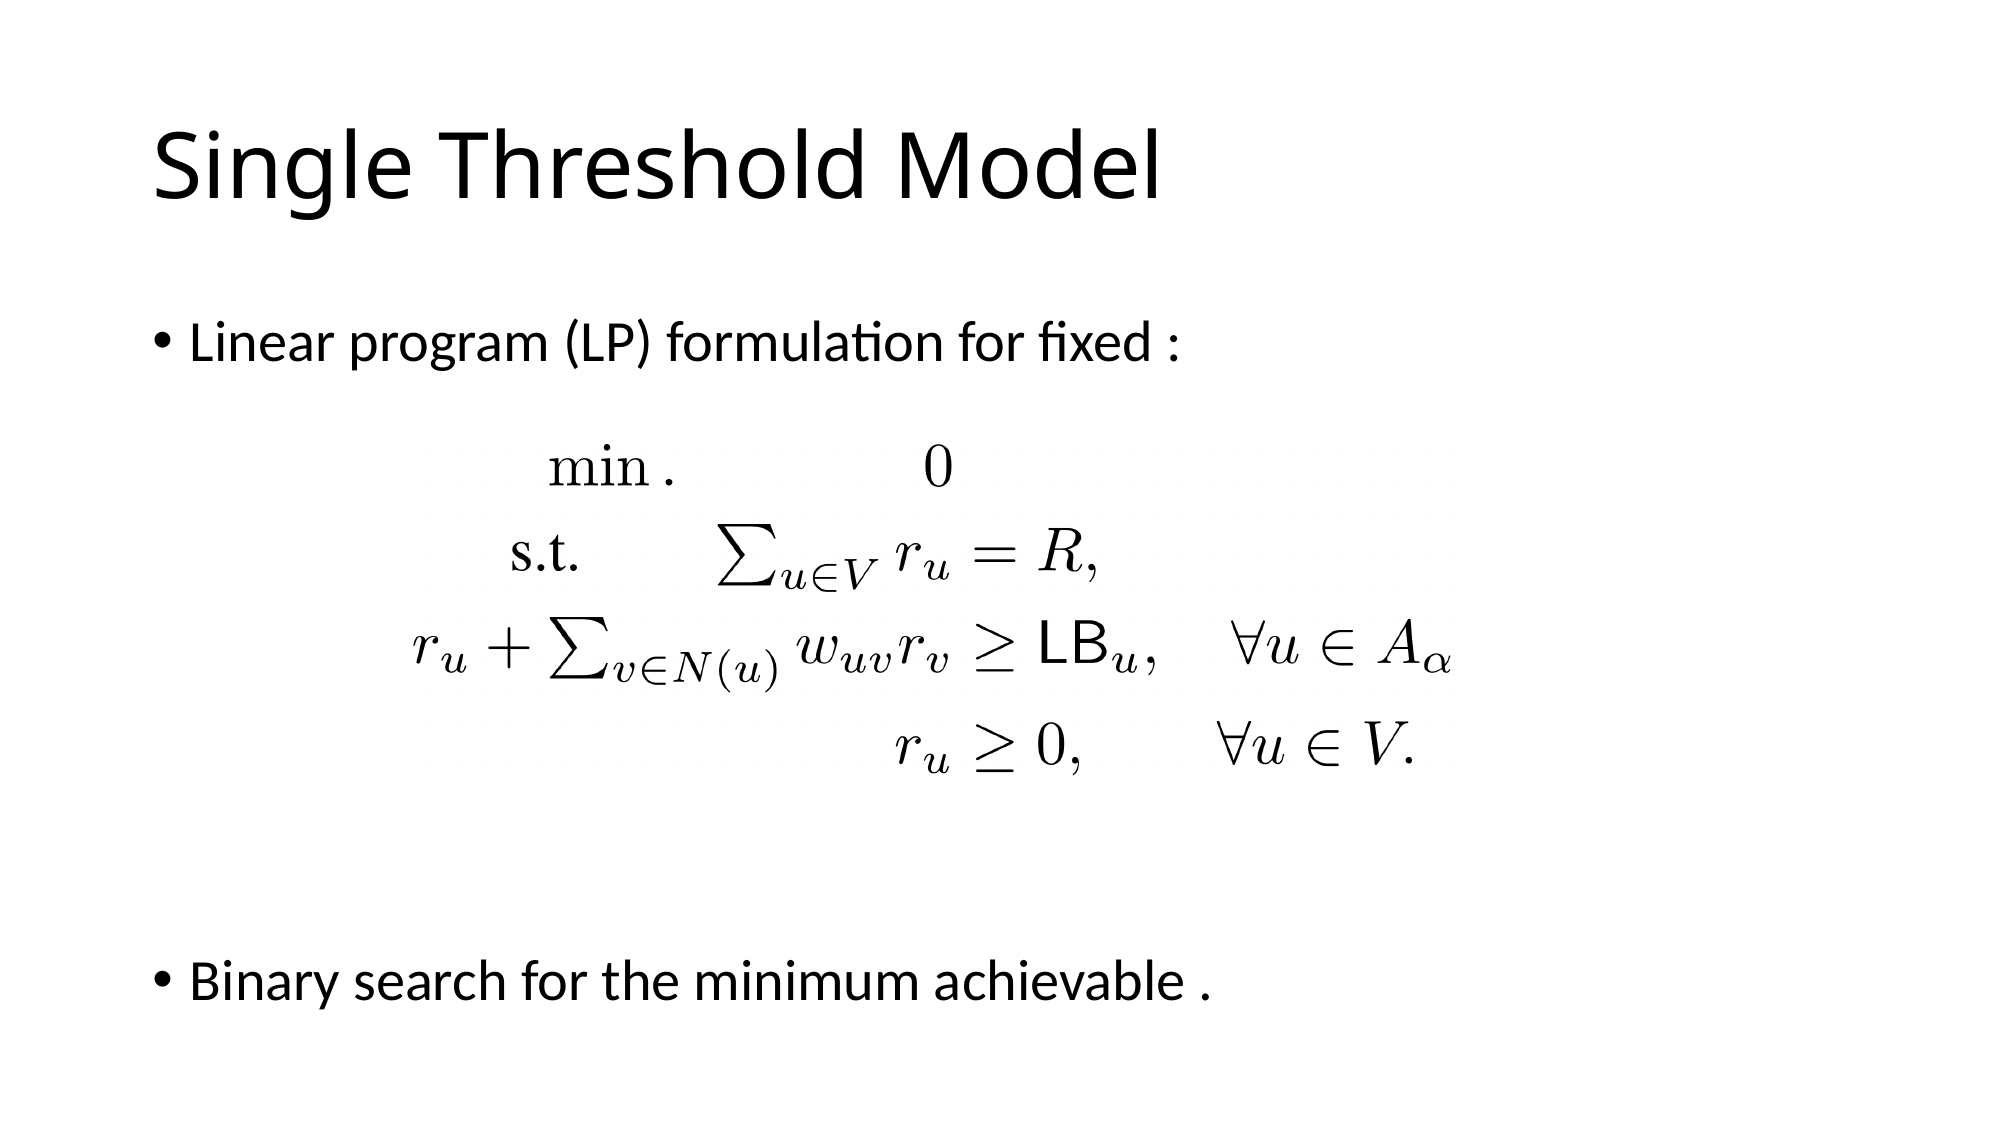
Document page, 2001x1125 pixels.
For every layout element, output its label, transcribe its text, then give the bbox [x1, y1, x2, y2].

title Single Threshold Model [137, 59, 1863, 278]
picture [400, 429, 1461, 793]
